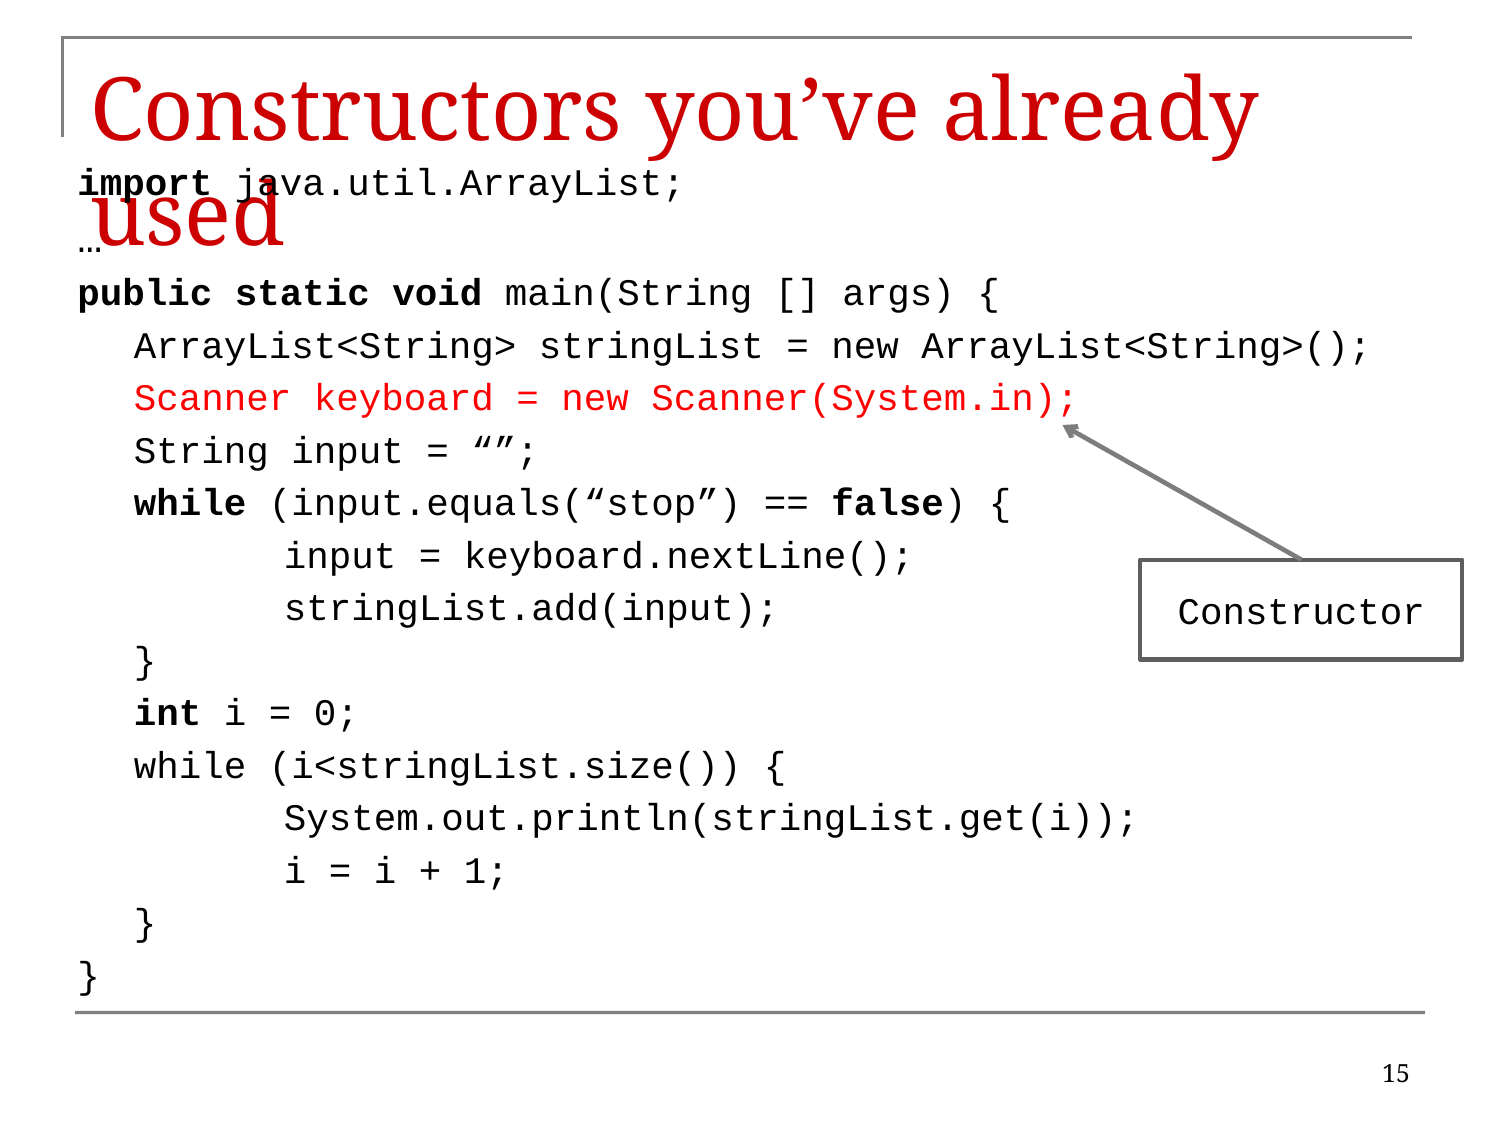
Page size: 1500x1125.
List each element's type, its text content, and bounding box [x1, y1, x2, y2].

slide_number 15 [1074, 1023, 1426, 1100]
text_box Constructor [1138, 558, 1464, 662]
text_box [1062, 424, 1302, 560]
list import java.util.ArrayList; … public static void main(String [] args) { ArrayList<String> stringList = new ArrayList<String>(); Scanner keyboard = new Scanner(System.in); String input = “”; while (input.equals(“stop”) == false) { input = keyboard.nextLine(); stringList.add(input); } int i = 0; while (i<stringList.size()) { System.out.println(stringList.get(i)); i = i + 1; } } [62, 149, 1401, 1006]
title Constructors you’ve already used [74, 45, 1426, 233]
